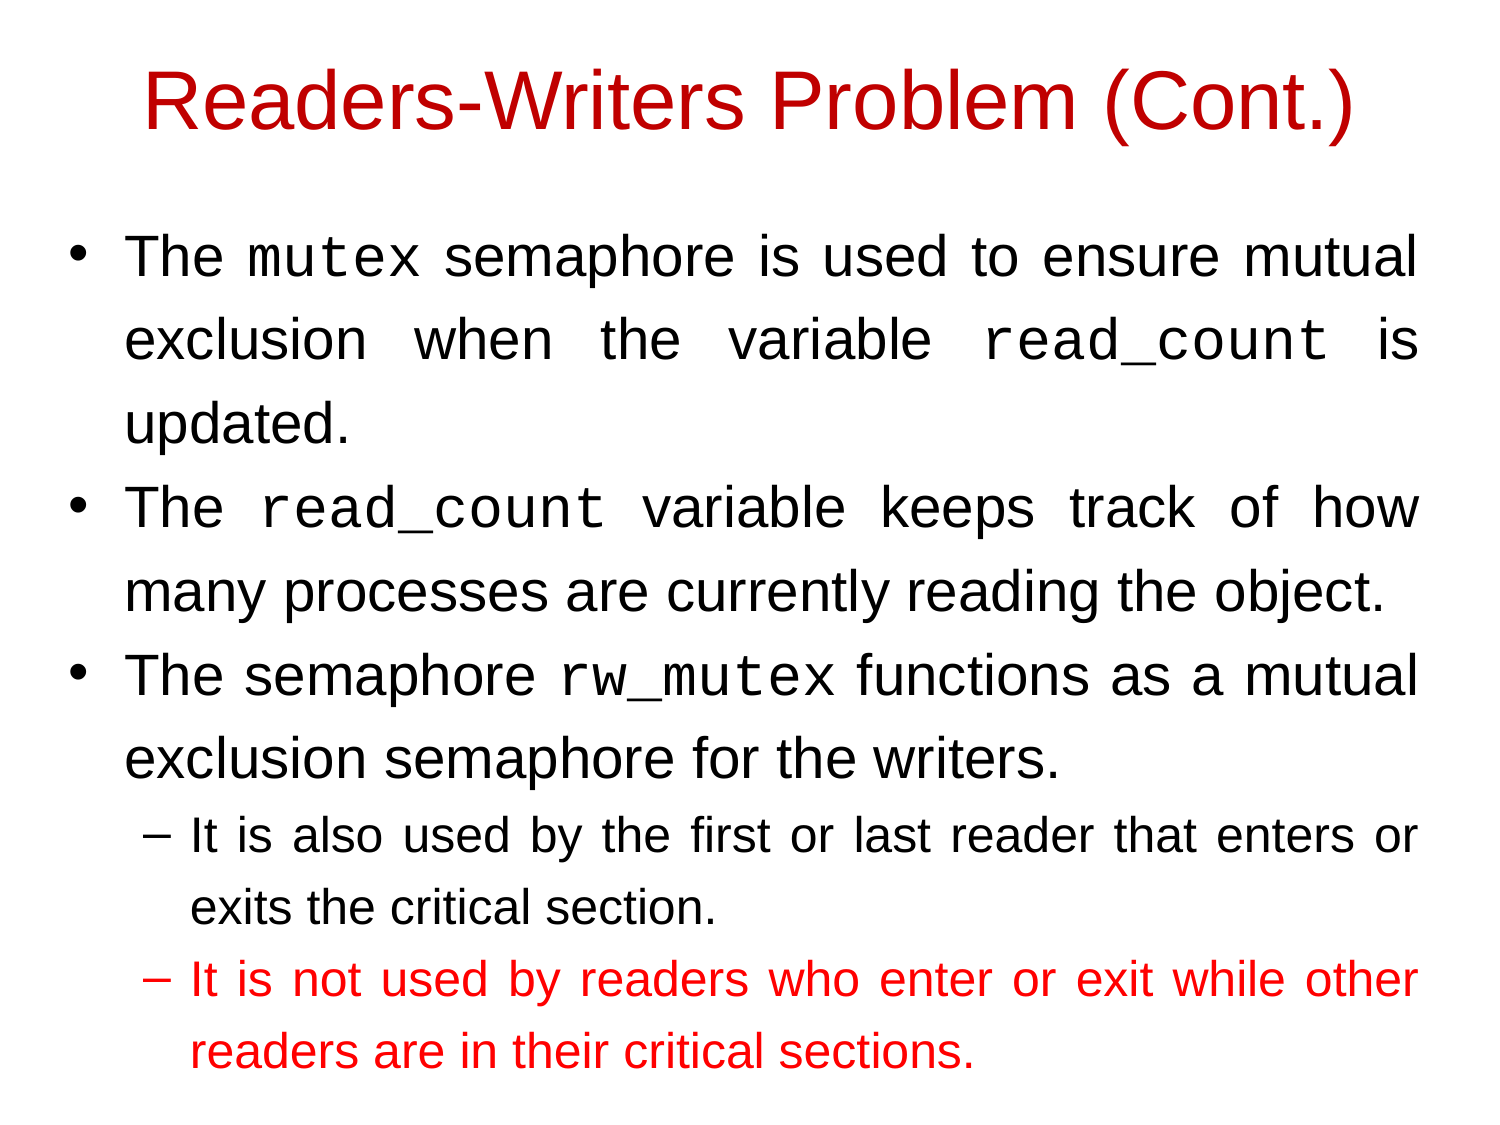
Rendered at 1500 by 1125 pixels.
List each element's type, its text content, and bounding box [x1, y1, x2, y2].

title Readers-Writers Problem (Cont.) [75, 19, 1425, 173]
list The mutex semaphore is used to ensure mutual exclusion when the variable read_count is updated. The read_count variable keeps track of how many processes are currently reading the object. The semaphore rw_mutex functions as a mutual exclusion semaphore for the writers. It is also used by the first or last reader that enters or exits the critical section. It is not used by readers who enter or exit while other readers are in their critical sections. [53, 196, 1436, 1094]
